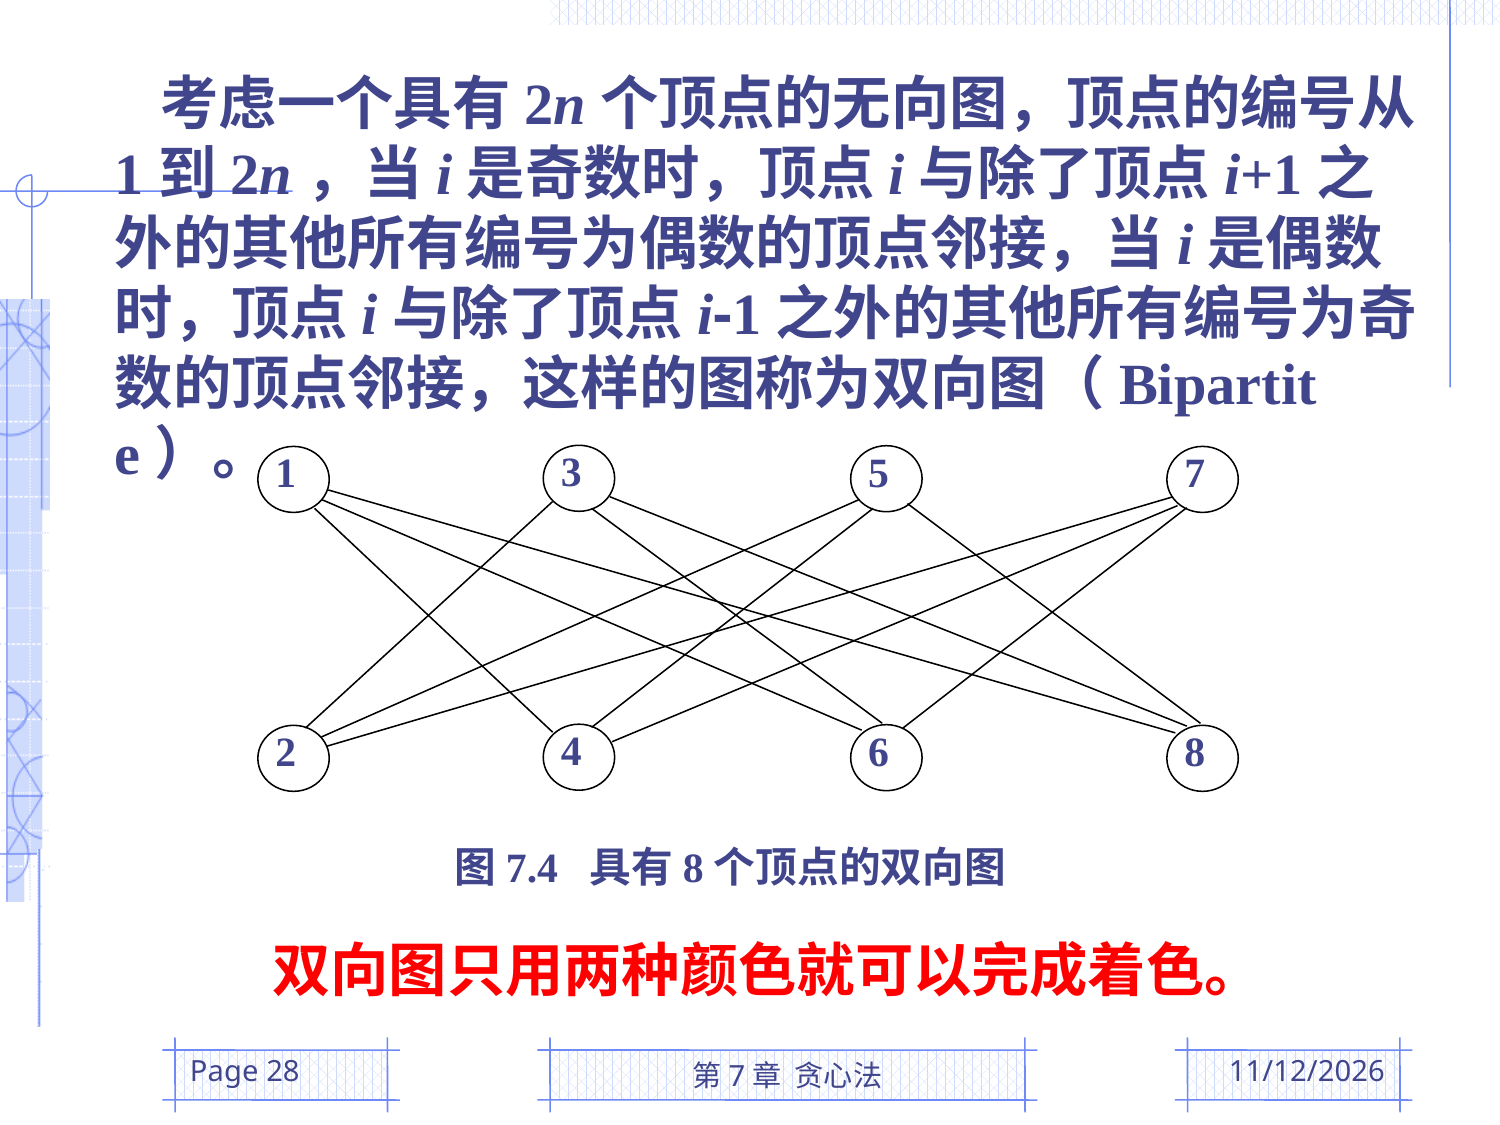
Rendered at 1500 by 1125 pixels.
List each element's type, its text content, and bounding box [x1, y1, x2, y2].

picture [0, 299, 50, 1027]
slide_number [1087, 1024, 1401, 1101]
slide_number Page 28 [174, 1024, 488, 1101]
text_box 双向图只用两种颜色就可以完成着色。 [257, 925, 1306, 1011]
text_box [257, 445, 1239, 901]
text_box 考虑一个具有2n个顶点的无向图，顶点的编号从1到2n，当i是奇数时，顶点i与除了顶点i+1之外的其他所有编号为偶数的顶点邻接，当i是偶数时，顶点i与除了顶点i-1之外的其他所有编号为奇数的顶点邻接，这样的图称为双向图（Bipartite）。 [100, 58, 1436, 494]
footer 第7章 贪心法 [549, 1024, 1026, 1101]
